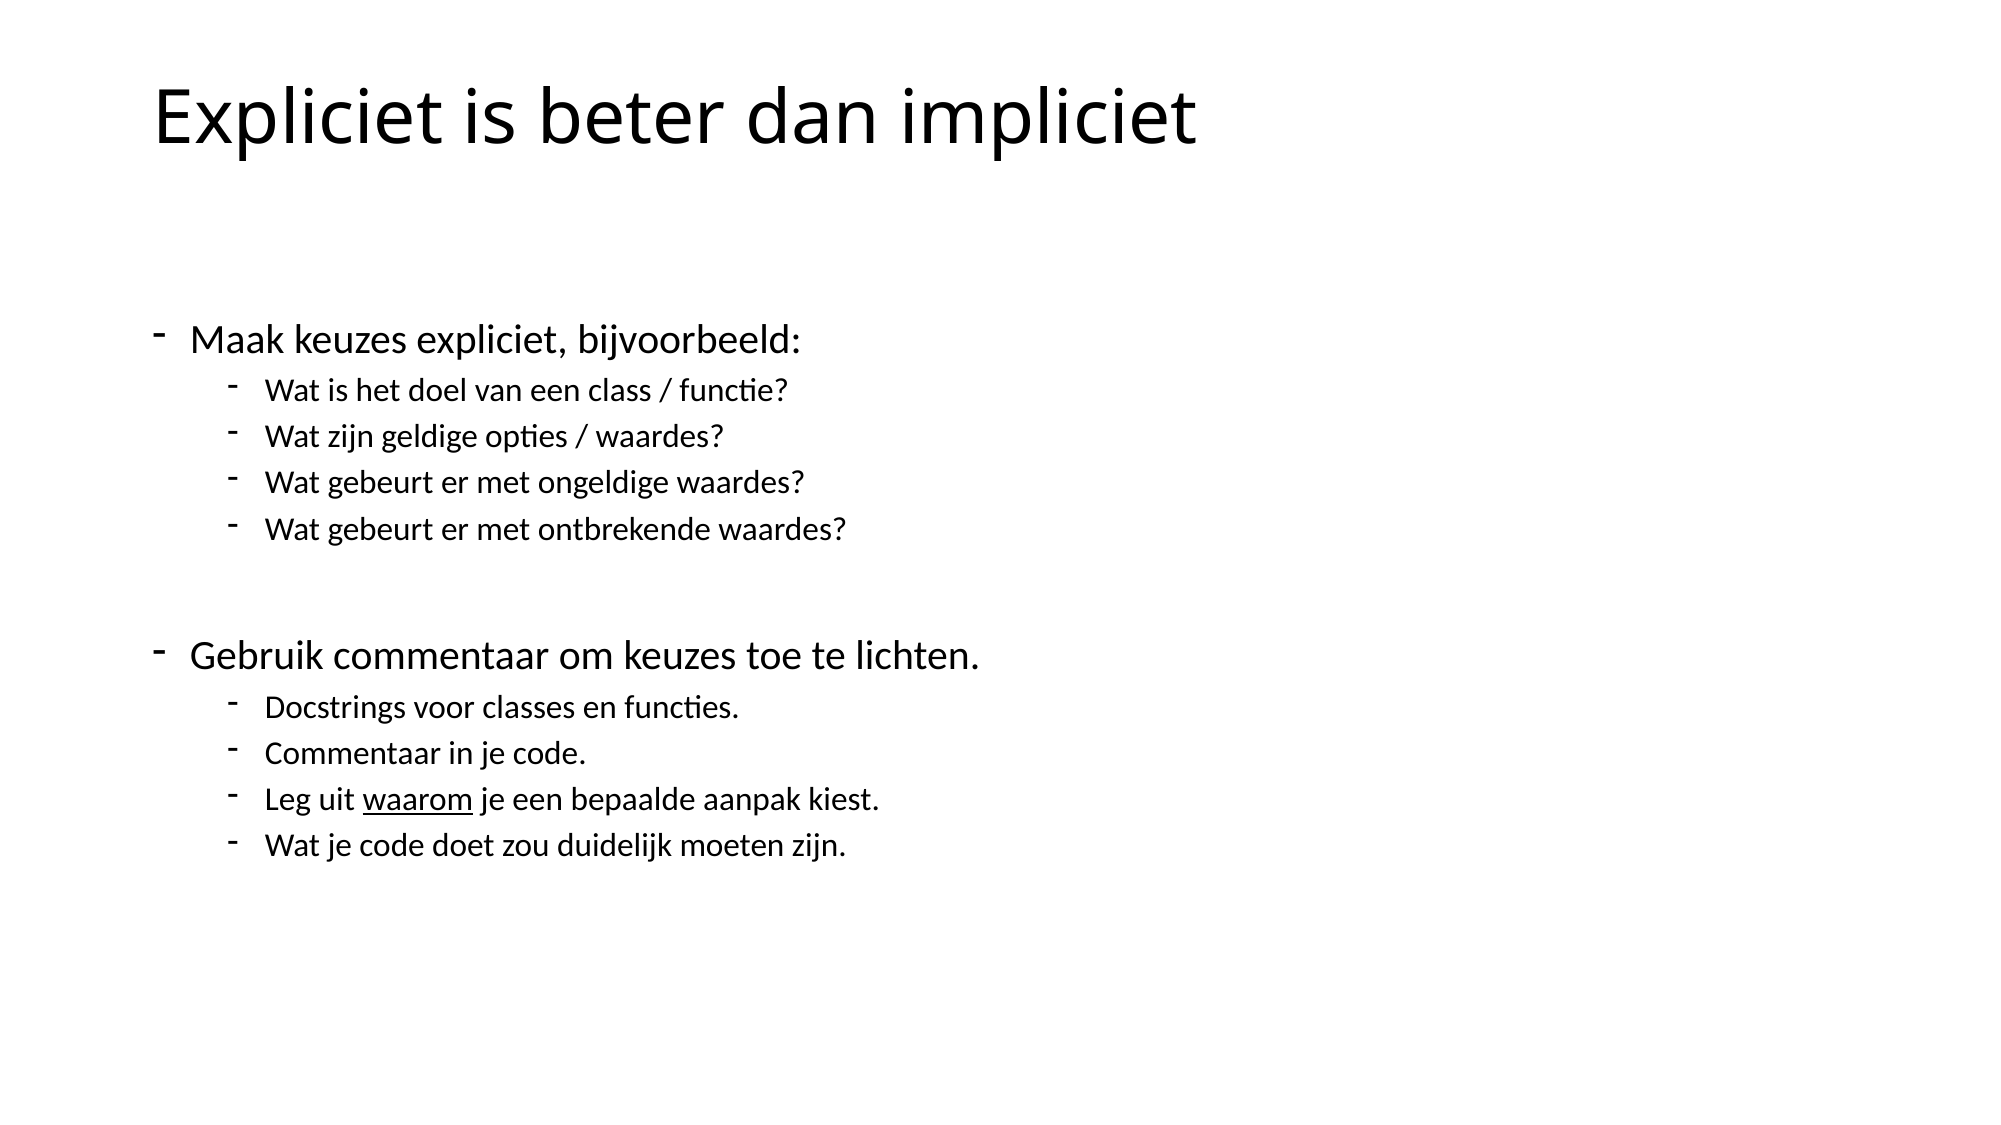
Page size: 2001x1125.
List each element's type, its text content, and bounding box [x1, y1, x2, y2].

list Maak keuzes expliciet, bijvoorbeeld: Wat is het doel van een class / functie? Wat zijn geldige opties / waardes? Wat gebeurt er met ongeldige waardes? Wat gebeurt er met ontbrekende waardes? Gebruik commentaar om keuzes toe te lichten. Docstrings voor classes en functies. Commentaar in je code. Leg uit waarom je een bepaalde aanpak kiest. Wat je code doet zou duidelijk moeten zijn. [137, 238, 1863, 1014]
title Expliciet is beter dan impliciet [137, 59, 1863, 178]
